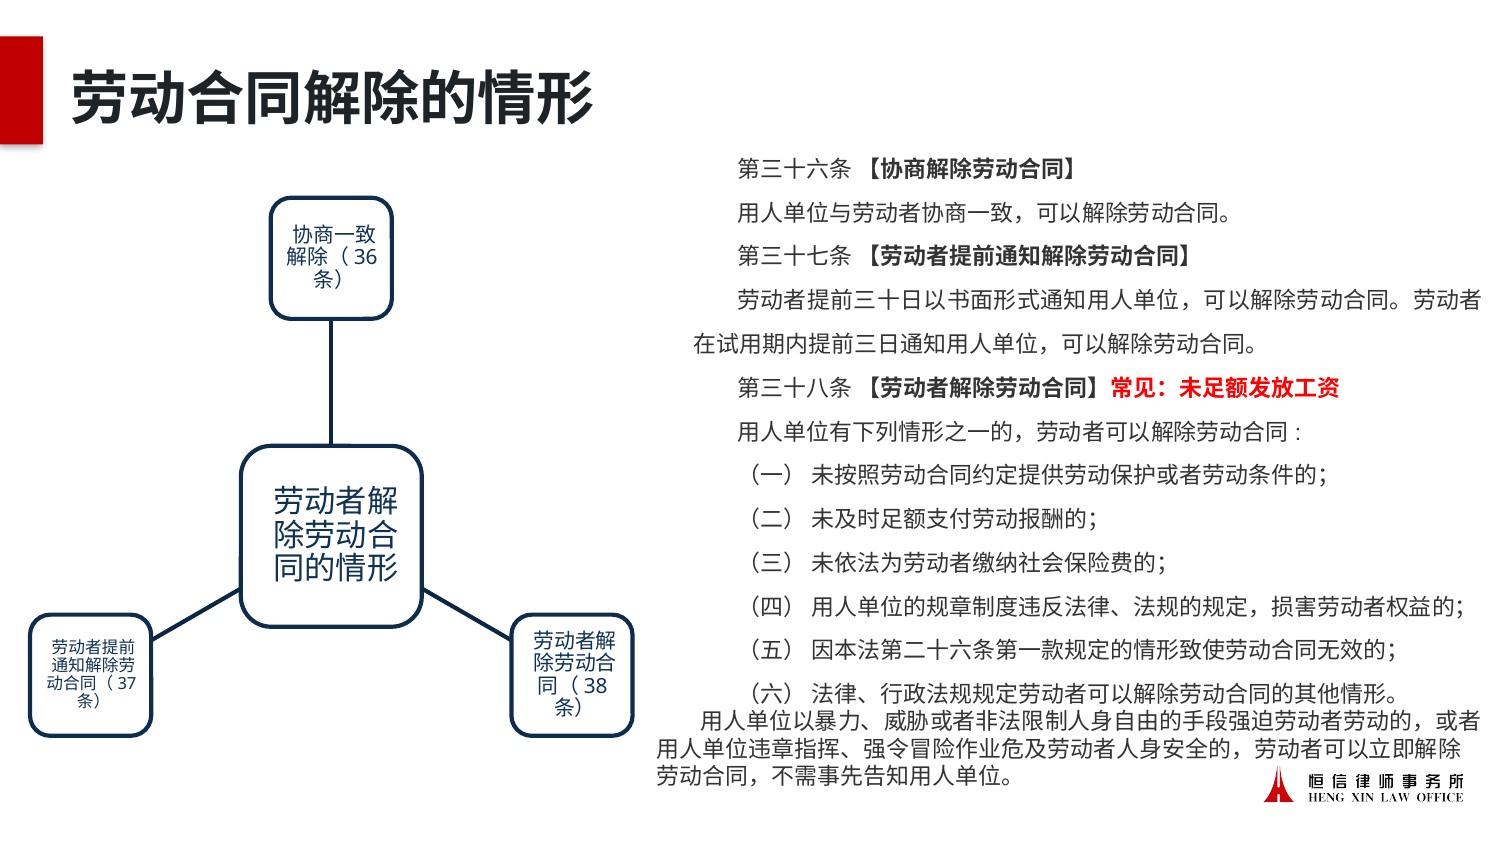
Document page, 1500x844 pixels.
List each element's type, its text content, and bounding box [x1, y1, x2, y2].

text_box 劳动合同解除的情形 [55, 46, 1007, 139]
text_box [0, 165, 794, 769]
text_box 第三十六条 【协商解除劳动合同】 用人单位与劳动者协商一致，可以解除劳动合同。 第三十七条 【劳动者提前通知解除劳动合同】 劳动者提前三十日以书面形式通知用人单位，可以解除劳动合同。劳动者在试用期内提前三日通知用人单位，可以解除劳动合同。 第三十八条 【劳动者解除劳动合同】常见：未足额发放工资 用人单位有下列情形之一的，劳动者可以解除劳动合同: （一） 未按照劳动合同约定提供劳动保护或者劳动条件的； （二） 未及时足额支付劳动报酬的； （三） 未依法为劳动者缴纳社会保险费的； （四） 用人单位的规章制度违反法律、法规的规定，损害劳动者权益的； （五） 因本法第二十六条第一款规定的情形致使劳动合同无效的； （六） 法律、行政法规规定劳动者可以解除劳动合同的其他情形。 用人单位以暴力、威胁或者非法限制人身自由的手段强迫劳动者劳动的，或者用人单位违章指挥、强令冒险作业危及劳动者人身安全的，劳动者可以立即解除劳动合同，不需事先告知用人单位。 [641, 130, 1499, 797]
text_box [0, 36, 44, 145]
picture [1261, 797, 1465, 803]
